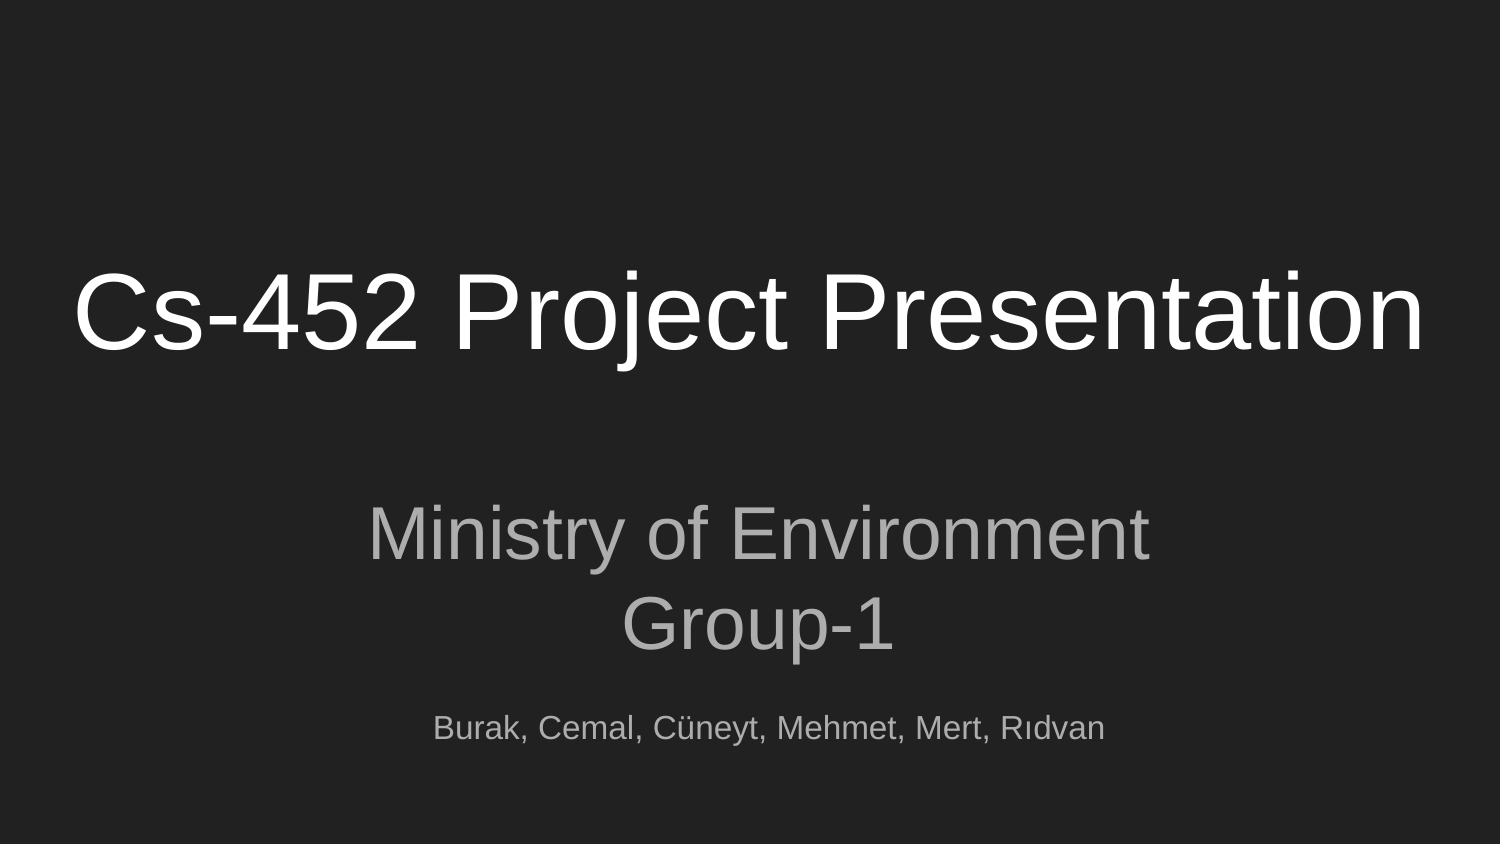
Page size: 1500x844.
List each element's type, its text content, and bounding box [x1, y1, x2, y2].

subtitle Ministry of Environment Group-1 Burak, Cemal, Cüneyt, Mehmet, Mert, Rıdvan [60, 469, 1459, 782]
title Cs-452 Project Presentation [51, 122, 1449, 386]
